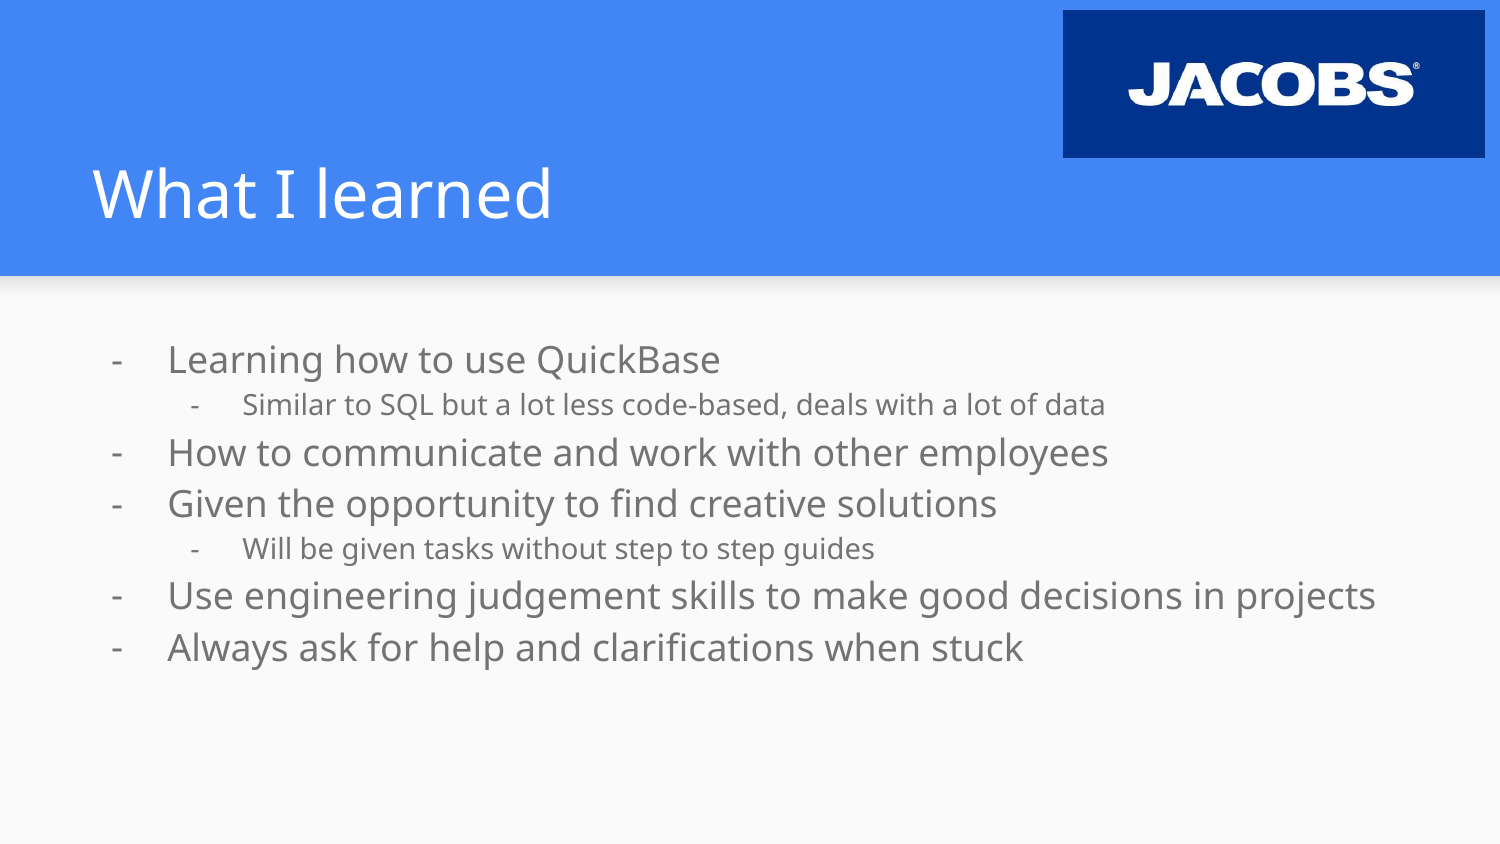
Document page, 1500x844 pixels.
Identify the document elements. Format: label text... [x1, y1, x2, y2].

picture [1062, 10, 1486, 158]
list Learning how to use QuickBase Similar to SQL but a lot less code-based, deals with a lot of data How to communicate and work with other employees Given the opportunity to find creative solutions Will be given tasks without step to step guides Use engineering judgement skills to make good decisions in projects Always ask for help and clarifications when stuck [77, 314, 1427, 760]
title What I learned [77, 121, 1427, 248]
